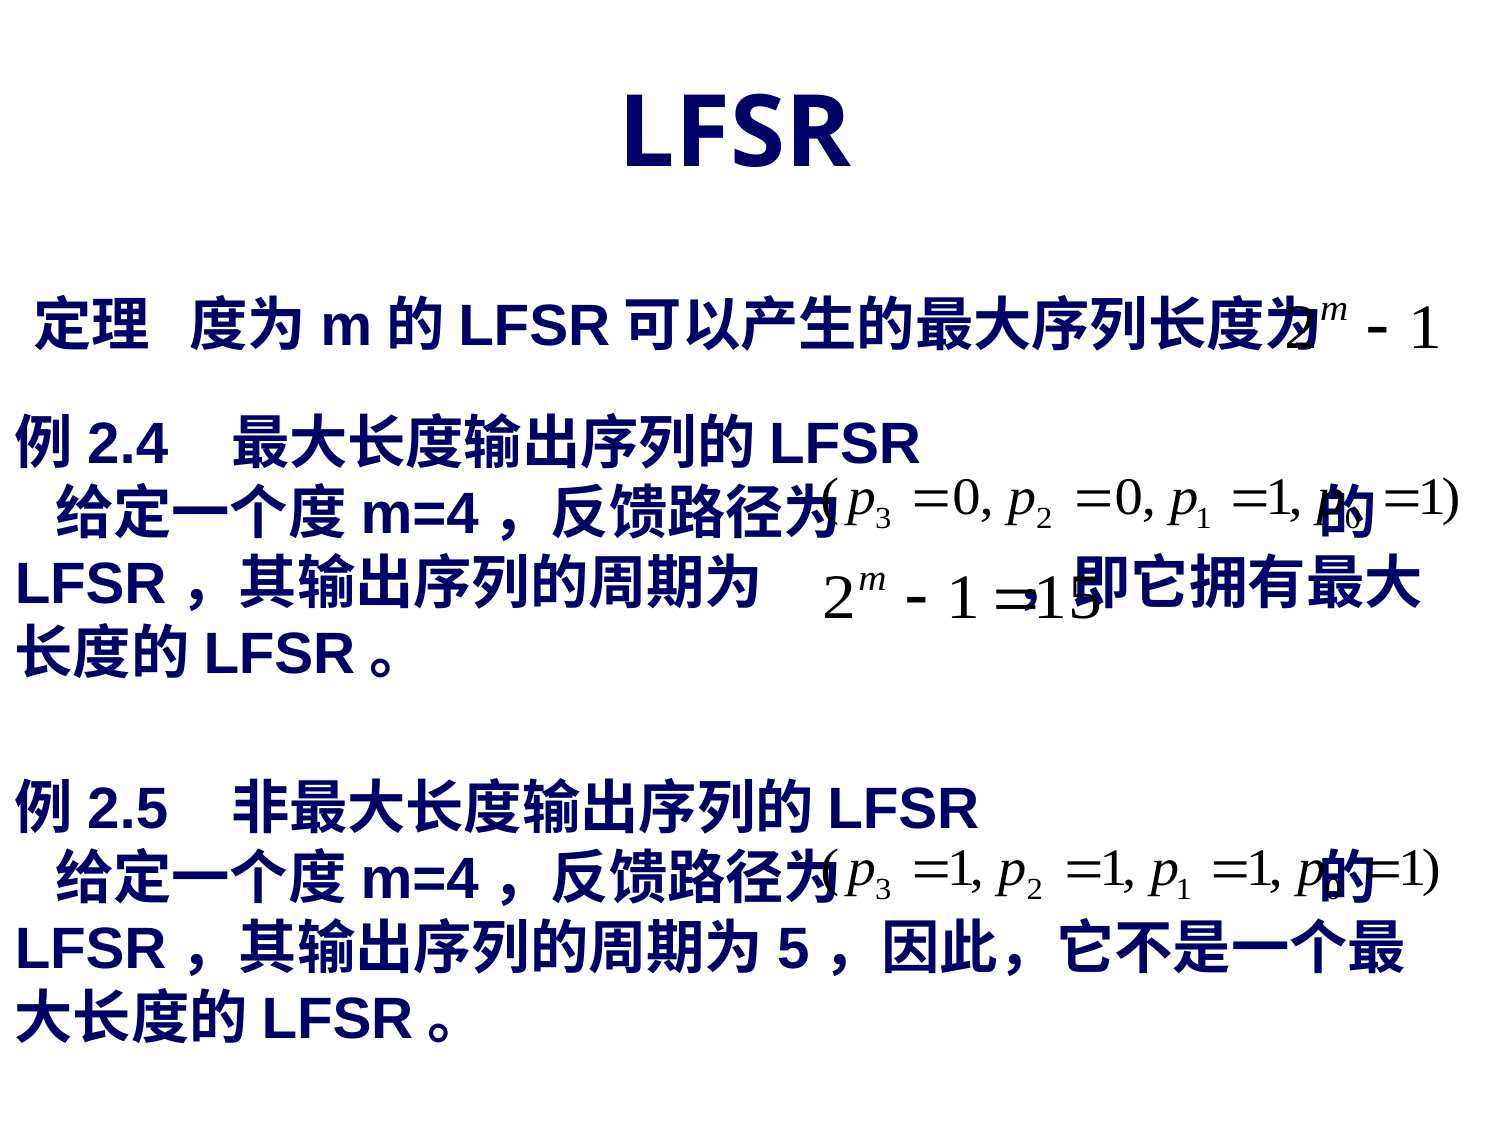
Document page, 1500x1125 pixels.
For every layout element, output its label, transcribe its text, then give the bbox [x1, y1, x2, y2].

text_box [812, 461, 1469, 542]
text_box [812, 550, 1112, 635]
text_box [812, 832, 1450, 913]
text_box 定理 度为m的LFSR可以产生的最大序列长度为 [18, 279, 1273, 365]
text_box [1274, 279, 1450, 360]
text_box 例2.5 非最大长度输出序列的LFSR 给定一个度m=4，反馈路径为 的LFSR，其输出序列的周期为5，因此，它不是一个最大长度的LFSR。 [0, 763, 1459, 1058]
text_box 例2.4 最大长度输出序列的LFSR 给定一个度m=4，反馈路径为 的LFSR，其输出序列的周期为 ，即它拥有最大长度的LFSR。 [0, 398, 1459, 693]
text_box LFSR [603, 58, 867, 194]
